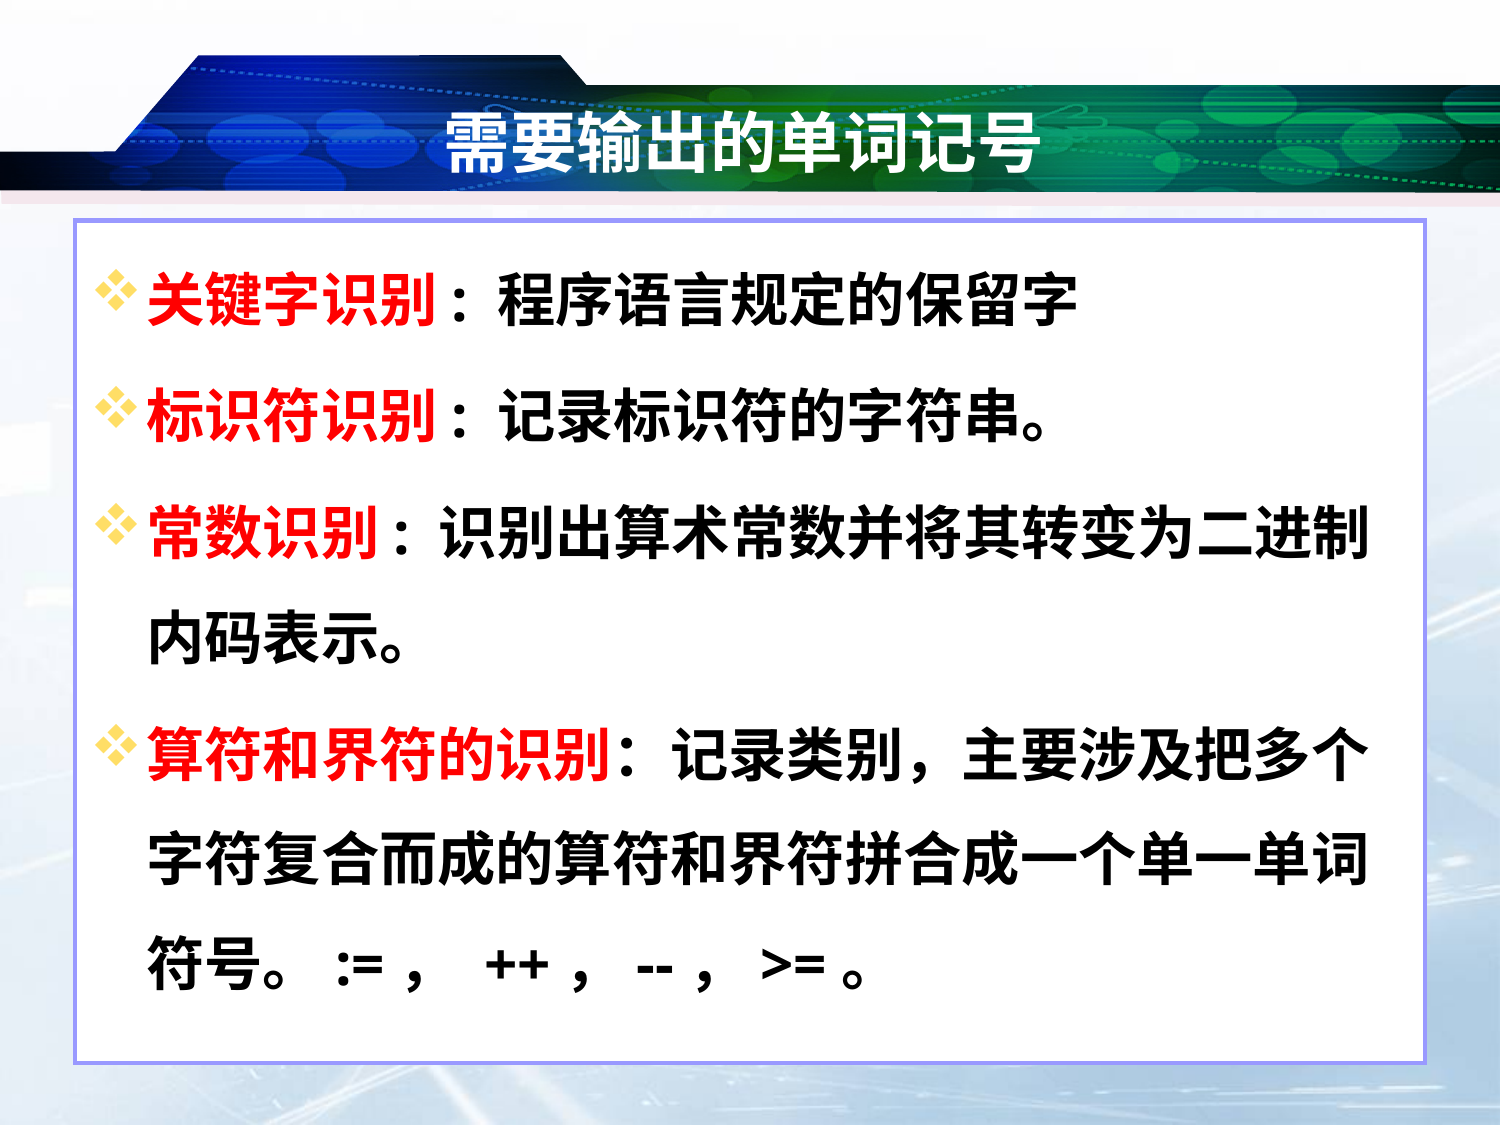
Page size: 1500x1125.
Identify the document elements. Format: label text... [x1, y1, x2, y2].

list 关键字识别: 程序语言规定的保留字 标识符识别: 记录标识符的字符串。 常数识别: 识别出算术常数并将其转变为二进制内码表示。 算符和界符的识别：记录类别，主要涉及把多个字符复合而成的算符和界符拼合成一个单一单词符号。:=， ++，--，>=。 [74, 220, 1426, 1064]
picture [0, 0, 1500, 1125]
title 需要输出的单词记号 [99, 94, 1388, 188]
